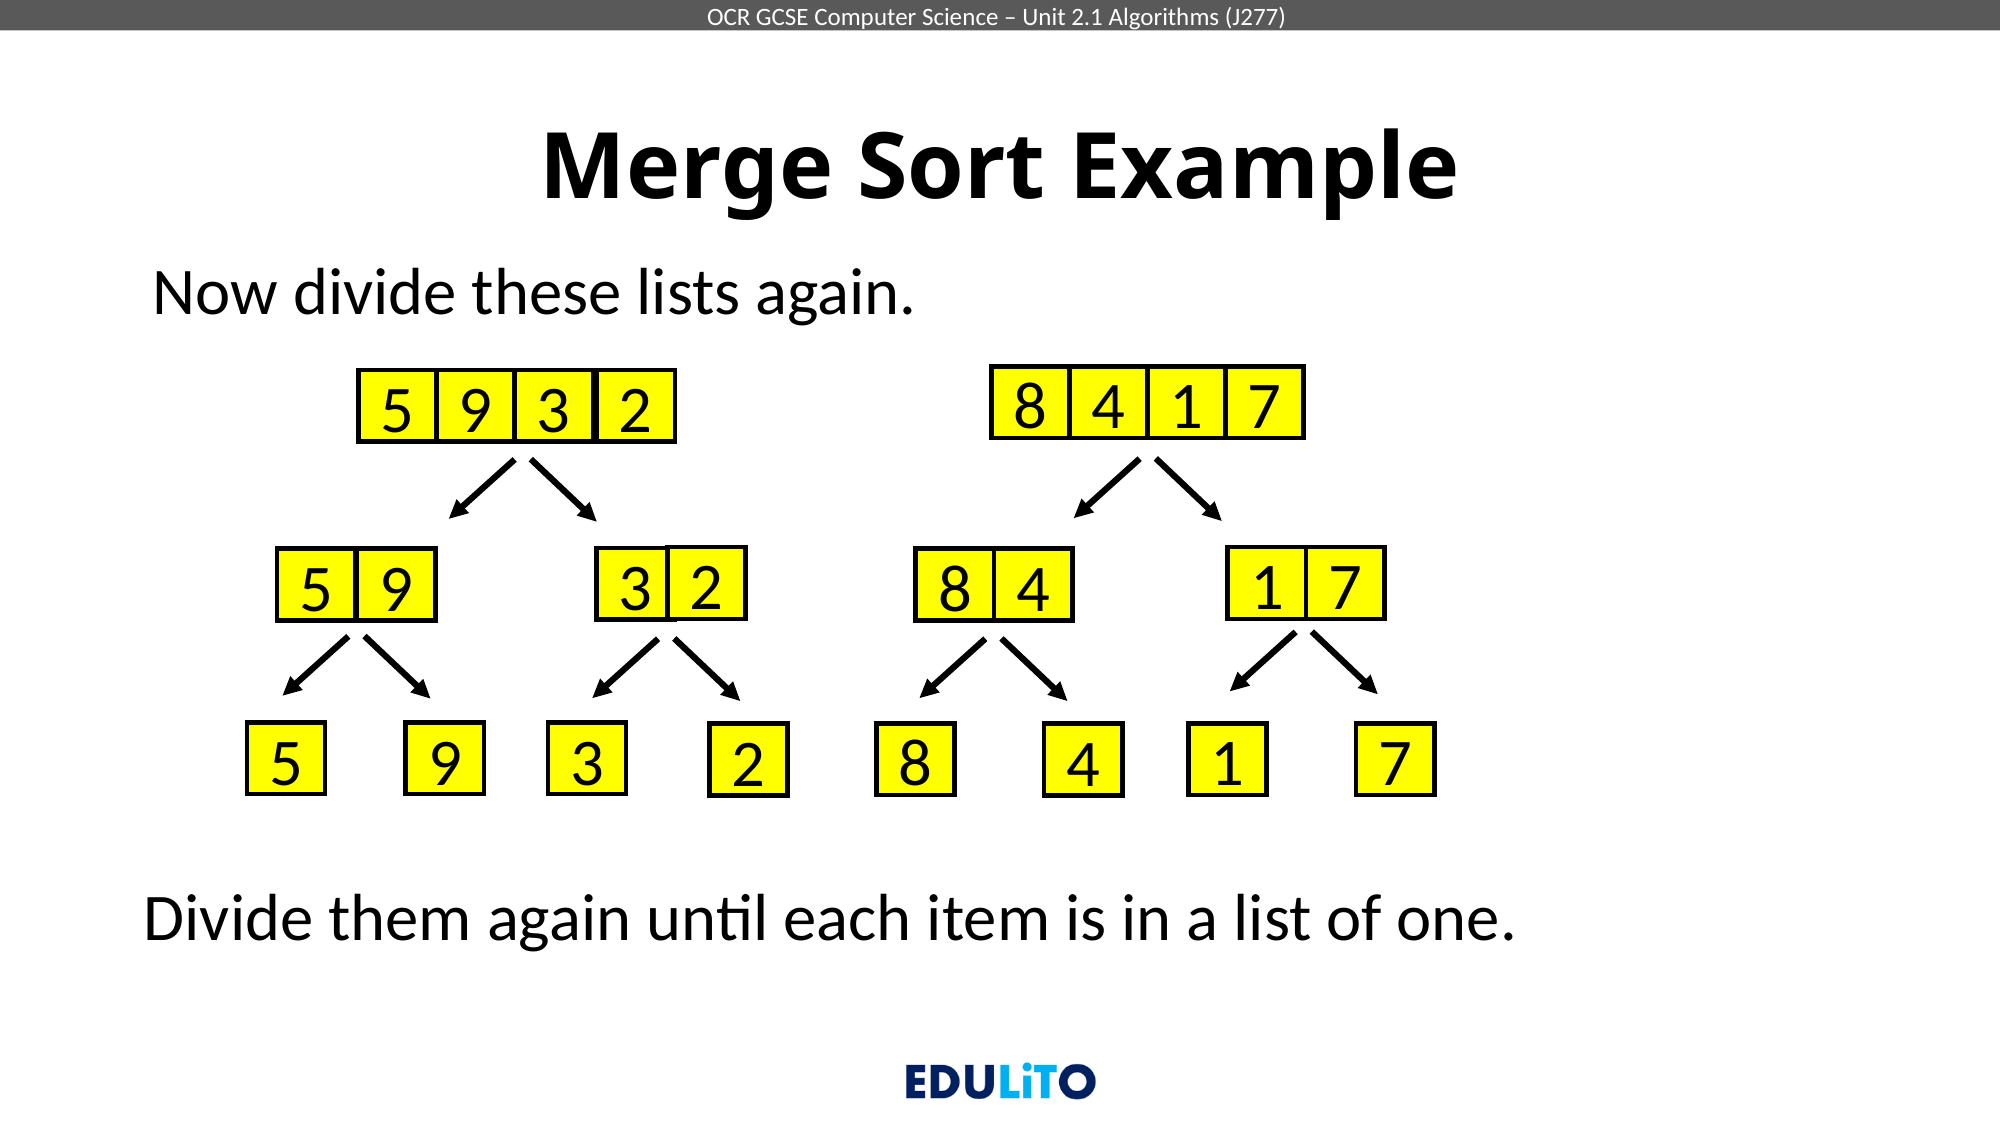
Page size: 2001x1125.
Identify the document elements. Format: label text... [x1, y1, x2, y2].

text_box 9 [405, 721, 485, 795]
text_box 5 [246, 721, 326, 795]
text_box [1155, 458, 1222, 521]
text_box 3 [596, 547, 676, 621]
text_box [282, 636, 349, 696]
text_box 8 [876, 722, 956, 796]
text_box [1311, 631, 1378, 695]
text_box 2 [596, 369, 676, 443]
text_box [448, 459, 515, 519]
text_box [592, 638, 659, 698]
text_box 2 [666, 546, 747, 620]
text_box 5 [276, 548, 356, 621]
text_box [1073, 458, 1140, 518]
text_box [530, 459, 597, 522]
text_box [364, 635, 431, 699]
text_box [1229, 631, 1296, 692]
text_box 9 [356, 548, 436, 621]
text_box 3 [547, 721, 627, 795]
text_box 8 [990, 365, 1069, 439]
text_box 4 [1069, 365, 1149, 439]
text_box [1001, 638, 1068, 701]
text_box 1 [1188, 722, 1268, 796]
text_box 7 [1305, 546, 1385, 620]
text_box 3 [516, 369, 594, 443]
picture [901, 1058, 1099, 1105]
list Now divide these lists again. [137, 249, 1863, 374]
text_box 1 [1149, 365, 1225, 439]
title Merge Sort Example [137, 59, 1863, 249]
text_box Divide them again until each item is in a list of one. [128, 875, 1854, 1000]
text_box 8 [915, 548, 993, 621]
text_box 4 [993, 548, 1073, 621]
text_box 7 [1225, 365, 1305, 439]
text_box 7 [1355, 722, 1435, 796]
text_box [674, 638, 741, 701]
text_box 4 [1043, 723, 1123, 797]
text_box 2 [708, 723, 788, 796]
text_box 9 [435, 369, 516, 443]
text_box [919, 638, 986, 698]
text_box 1 [1227, 546, 1305, 620]
text_box 5 [357, 369, 435, 443]
